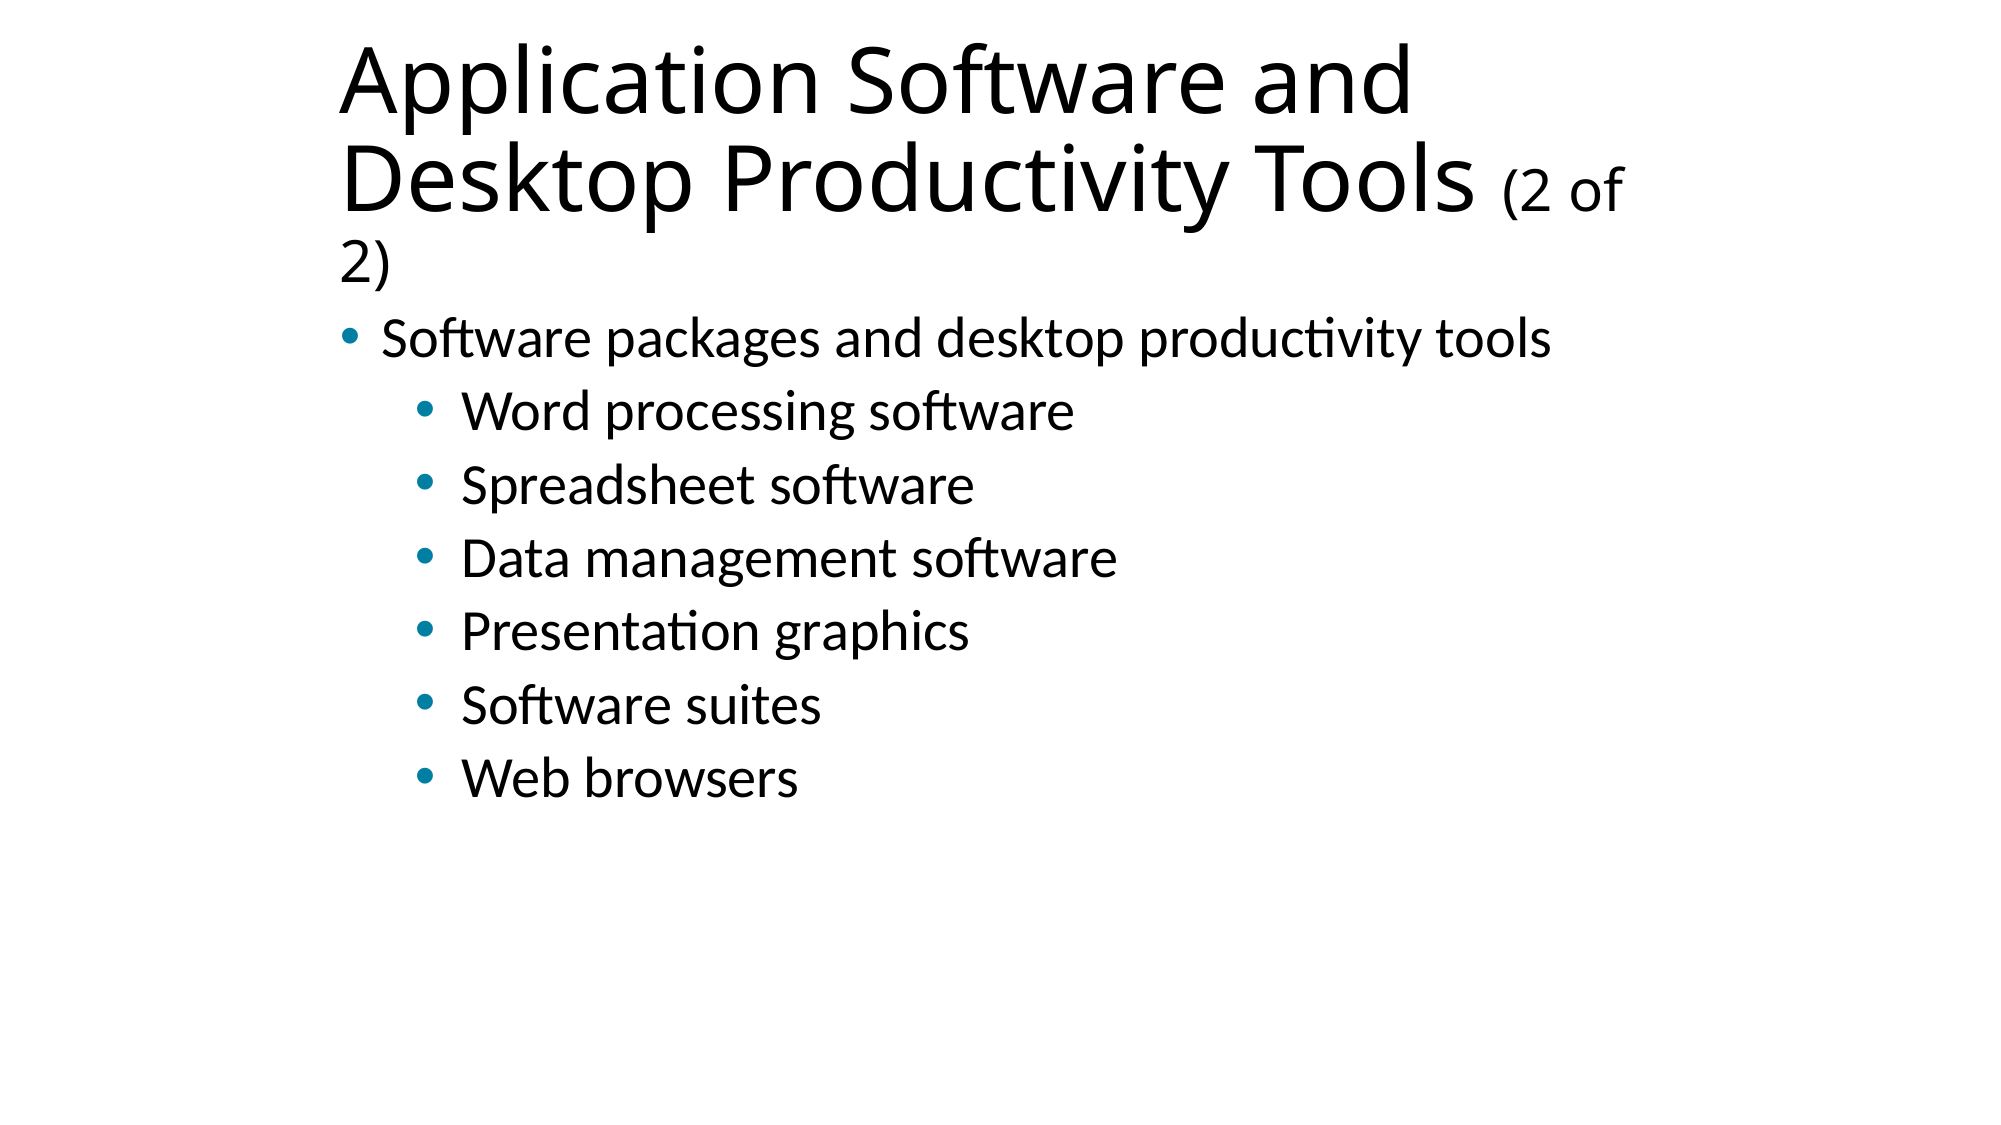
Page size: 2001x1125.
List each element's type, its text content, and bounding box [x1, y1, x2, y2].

title Application Software and Desktop Productivity Tools (2 of 2) [324, 26, 1675, 299]
list Software packages and desktop productivity tools Word processing software Spreadsheet software Data management software Presentation graphics Software suites Web browsers [324, 299, 1675, 953]
